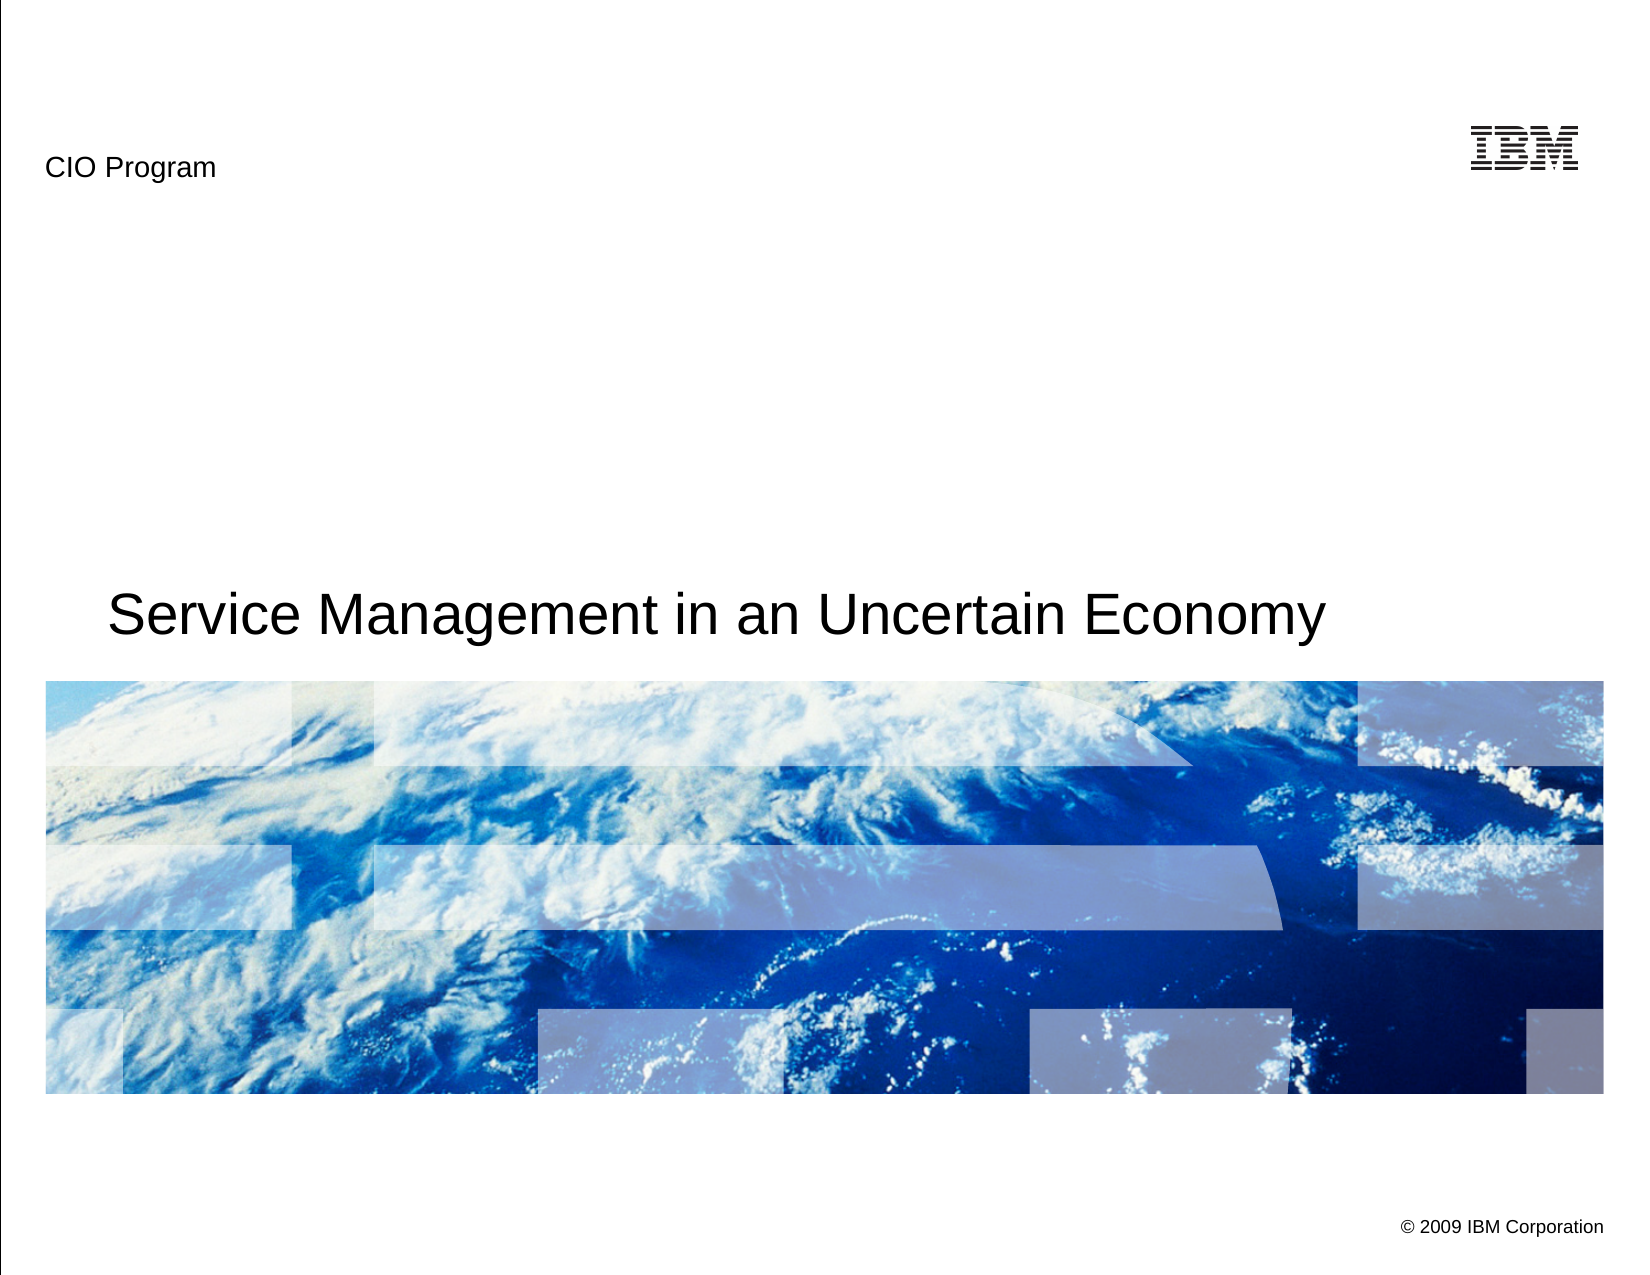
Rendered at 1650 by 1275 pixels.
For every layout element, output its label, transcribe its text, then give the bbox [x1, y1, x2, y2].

subtitle CIO Program [27, 36, 910, 193]
title Service Management in an Uncertain Economy [90, 380, 1381, 655]
picture [0, 0, 1650, 1275]
